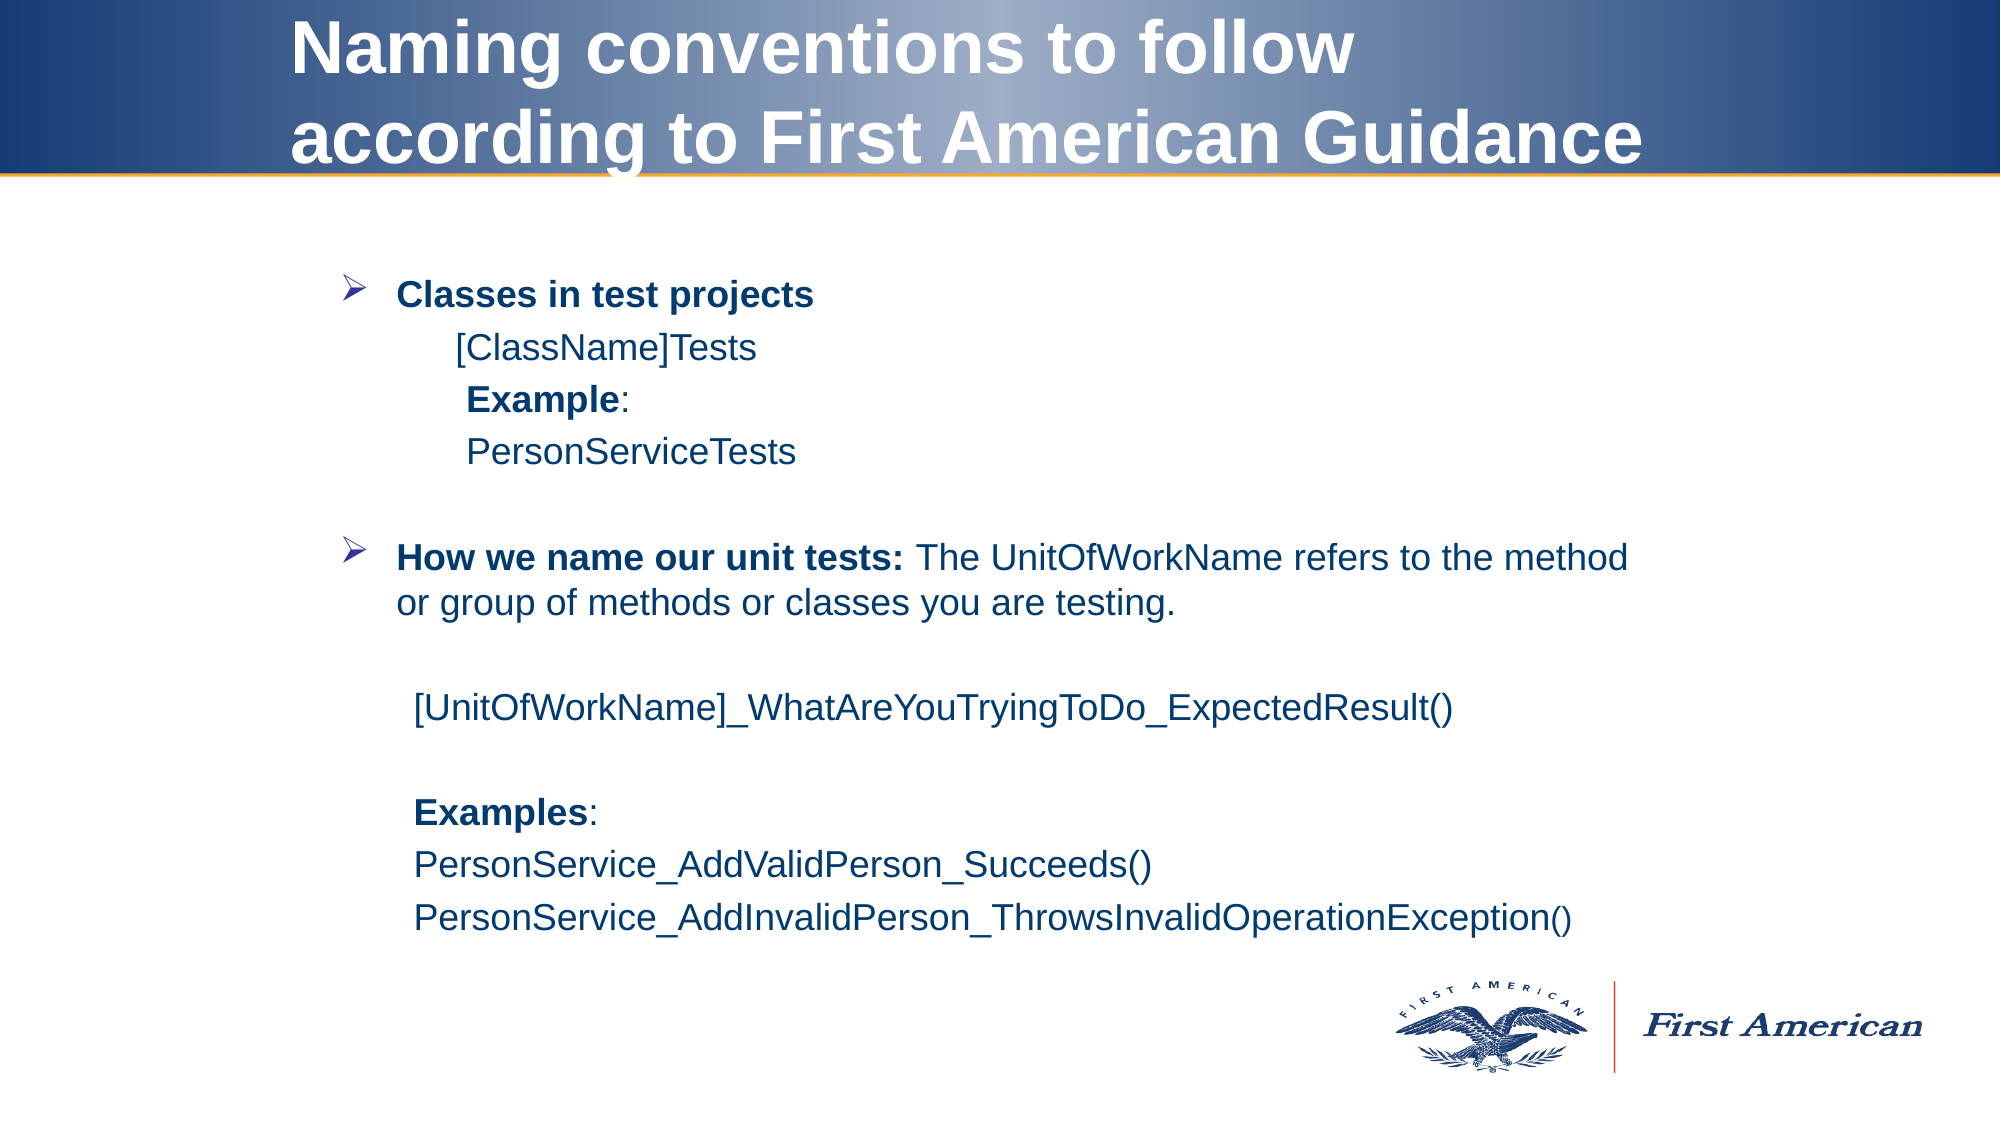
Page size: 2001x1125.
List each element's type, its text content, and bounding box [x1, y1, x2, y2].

picture [901, 981, 1922, 1125]
title Naming conventions to follow according to First American Guidance [274, 0, 1720, 122]
list Classes in test projects [ClassName]Tests Example: PersonServiceTests How we name our unit tests: The UnitOfWorkName refers to the method or group of methods or classes you are testing. [UnitOfWorkName]_WhatAreYouTryingToDo_ExpectedResult() Examples: PersonService_AddValidPerson_Succeeds() PersonService_AddInvalidPerson_ThrowsInvalidOperationException() [324, 262, 1681, 1006]
